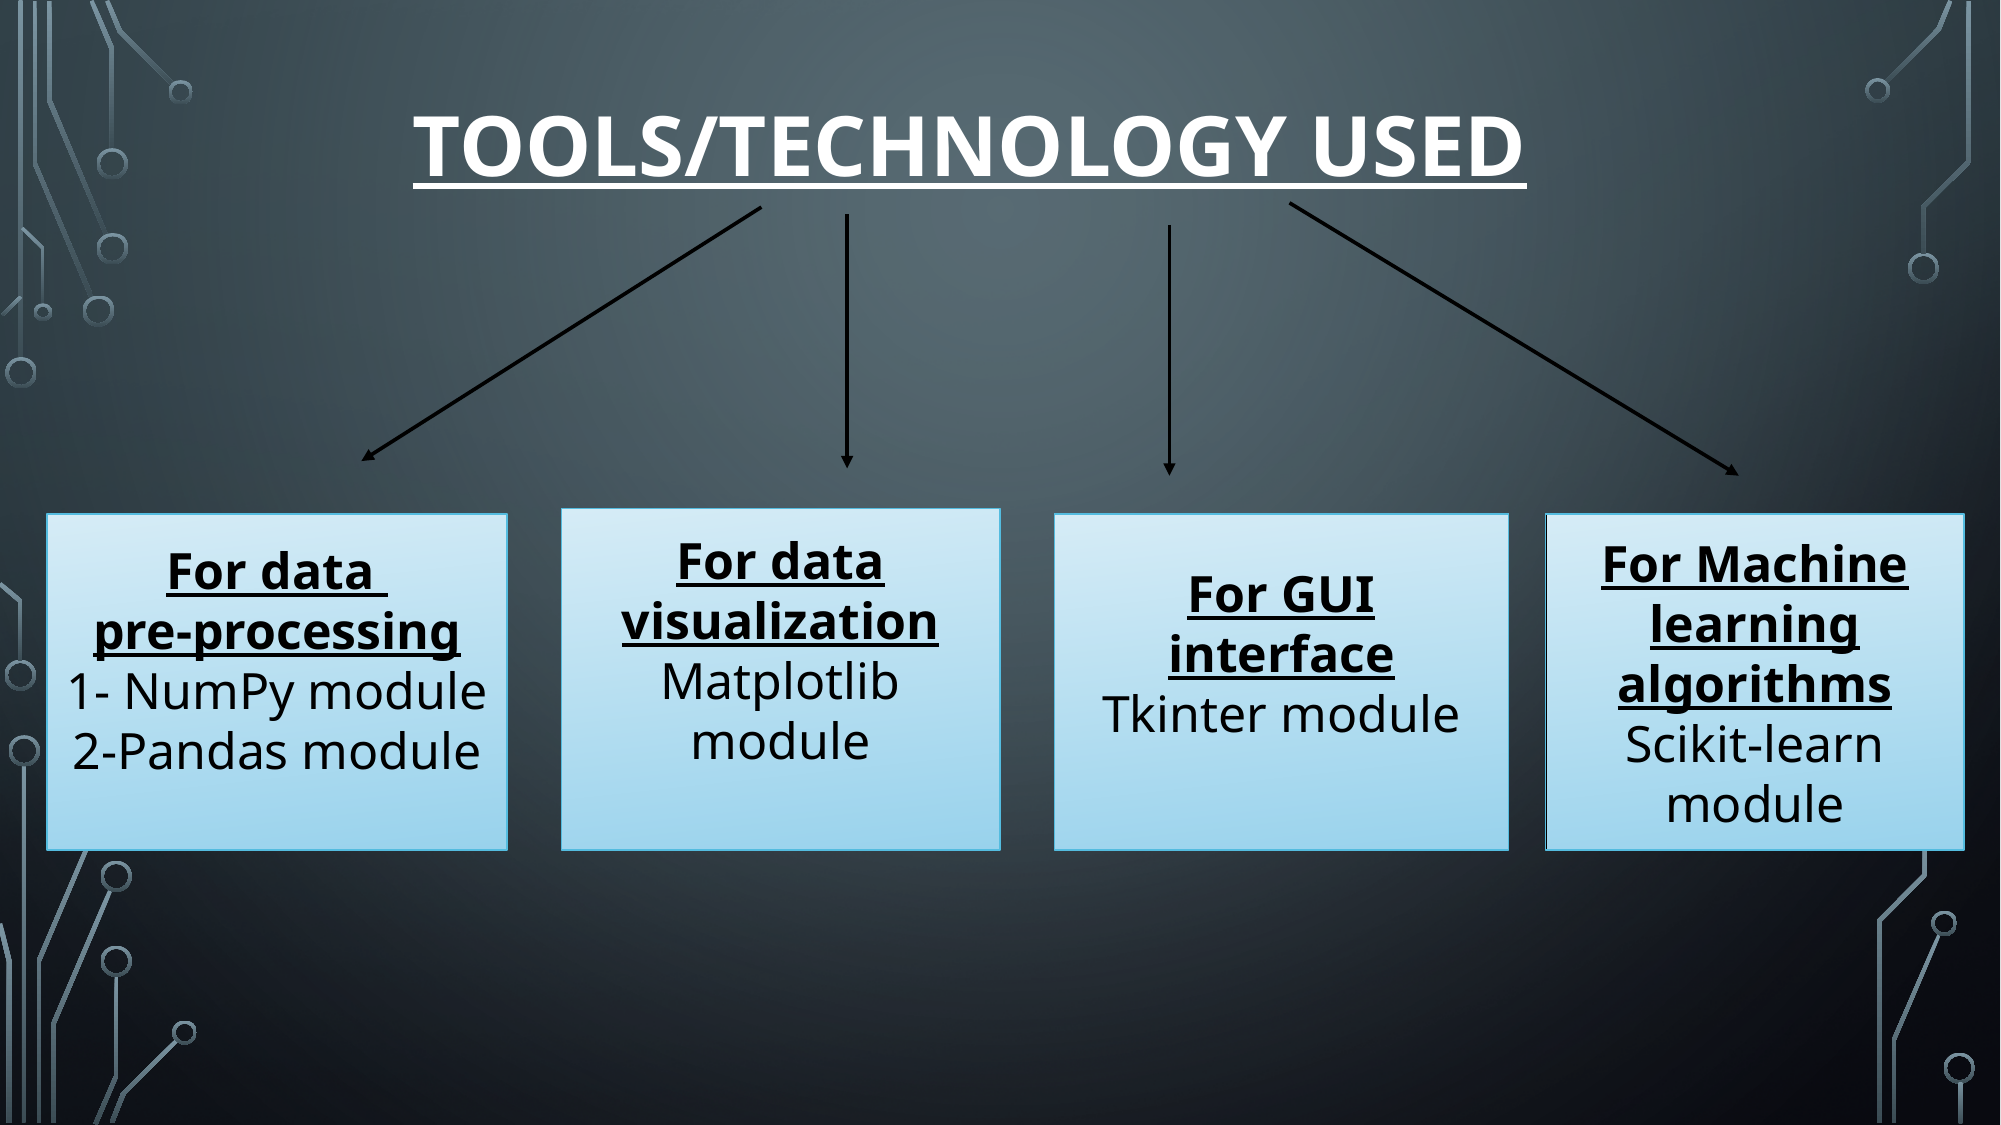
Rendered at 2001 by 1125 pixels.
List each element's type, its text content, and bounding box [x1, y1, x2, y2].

text_box For Machine learning algorithms Scikit-learn module [1545, 513, 1965, 851]
text_box For GUI interface Tkinter module [1054, 513, 1509, 851]
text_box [361, 206, 762, 462]
text_box For data visualization Matplotlib module [561, 508, 1001, 851]
text_box For data pre-processing 1- NumPy module 2-Pandas module [46, 513, 508, 851]
title Tools/technology used [157, 28, 1783, 271]
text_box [1289, 202, 1740, 476]
